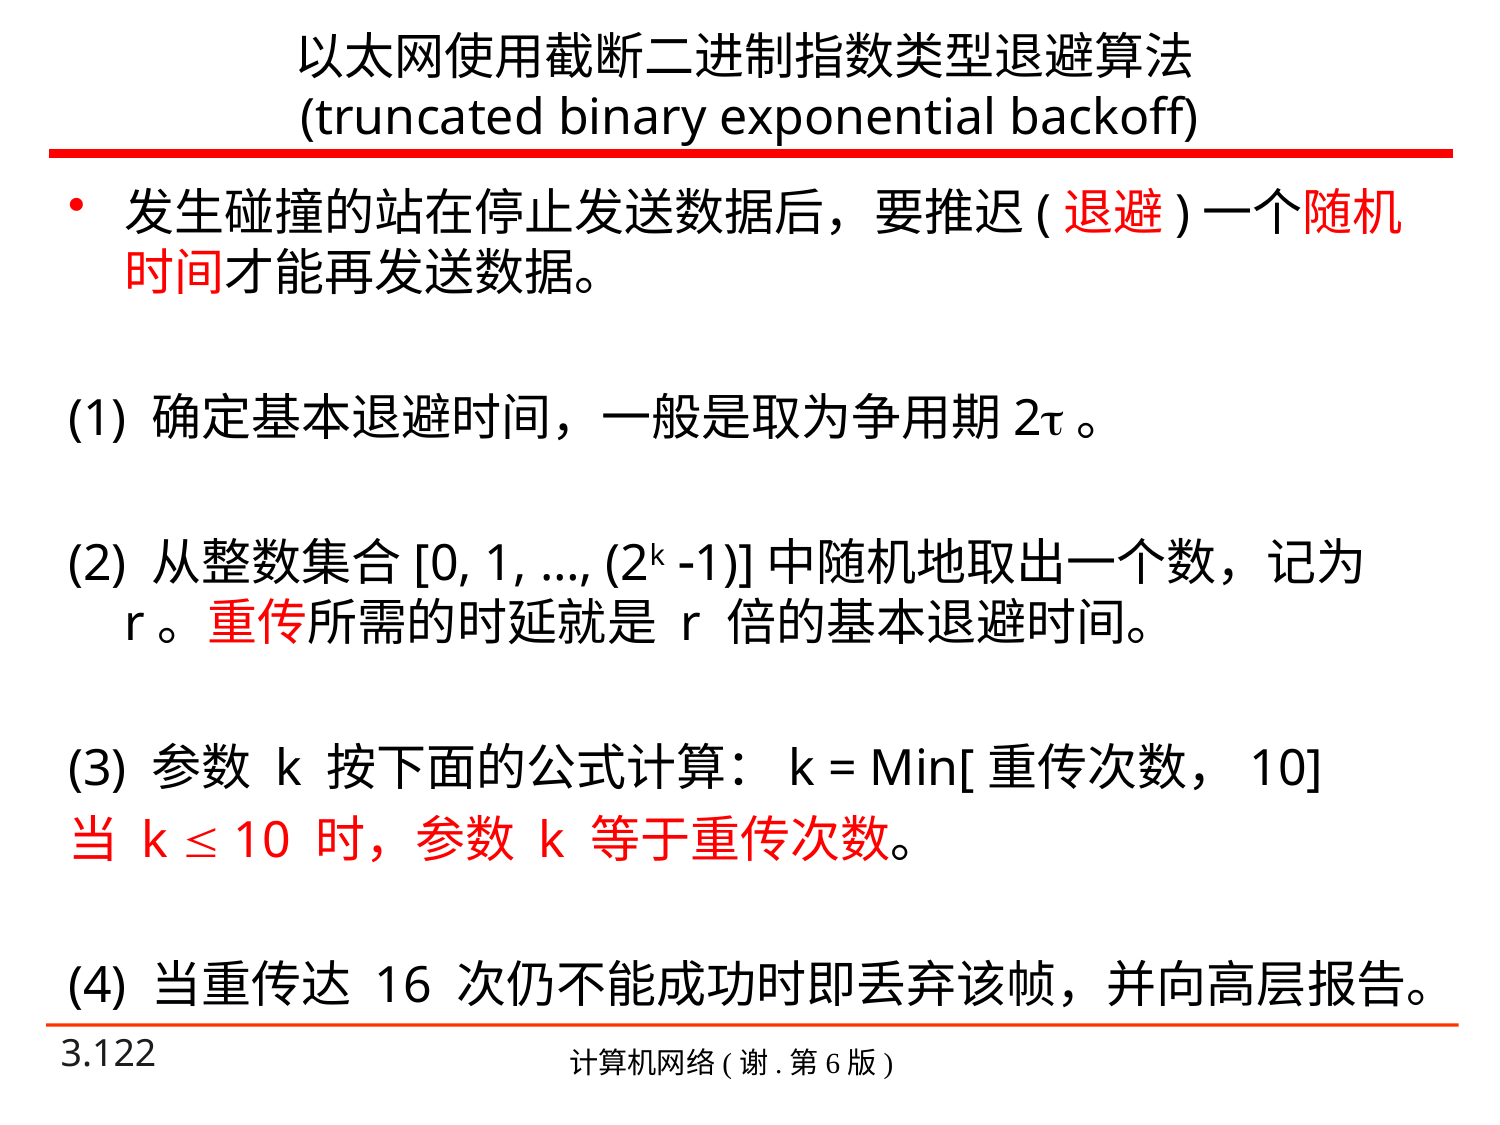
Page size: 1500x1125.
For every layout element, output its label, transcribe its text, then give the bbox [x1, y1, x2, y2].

title 以太网使用截断二进制指数类型退避算法 (truncated binary exponential backoff) [53, 30, 1447, 138]
list 发生碰撞的站在停止发送数据后，要推迟(退避)一个随机时间才能再发送数据。 (1) 确定基本退避时间，一般是取为争用期2。 (2) 从整数集合[0, 1, …, (2k 1)]中随机地取出一个数，记为 r。重传所需的时延就是 r 倍的基本退避时间。 (3) 参数 k 按下面的公式计算：k = Min[重传次数，10] 当 k  10 时，参数 k 等于重传次数。 (4) 当重传达 16 次仍不能成功时即丢弃该帧，并向高层报告。 [52, 172, 1446, 1012]
